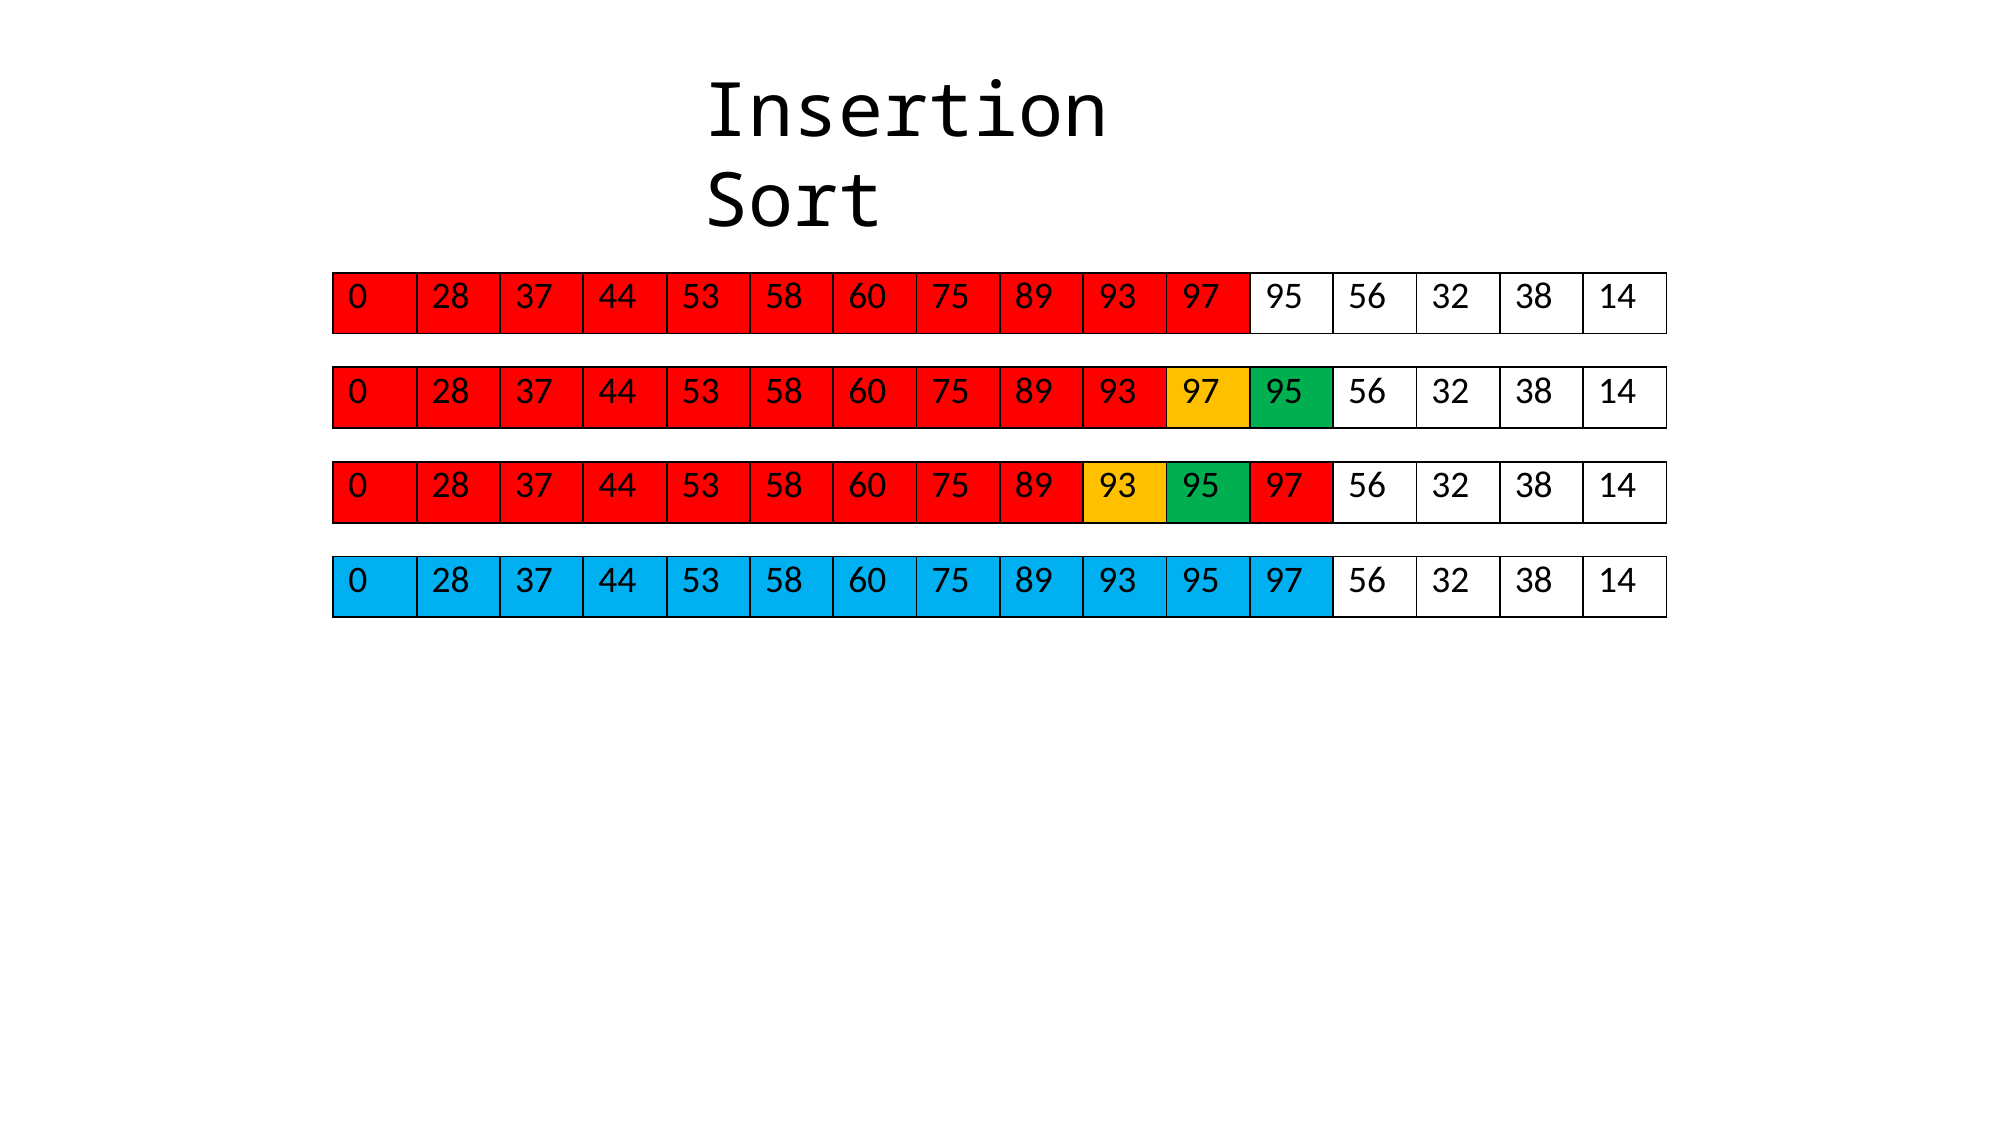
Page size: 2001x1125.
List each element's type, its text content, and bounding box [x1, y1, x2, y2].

table_header 53 [668, 368, 749, 427]
table_header 60 [834, 557, 916, 616]
text_box Insertion Sort [689, 54, 1311, 249]
table_header 14 [1584, 557, 1666, 616]
table_header 0 [334, 463, 416, 522]
table_header 93 [1084, 463, 1166, 522]
table_header 37 [501, 463, 582, 522]
table_header 38 [1501, 368, 1582, 427]
table_header 44 [584, 463, 666, 522]
table_header 0 [334, 557, 416, 616]
table_header 56 [1334, 463, 1416, 522]
table_header 58 [751, 368, 832, 427]
table_header 58 [751, 463, 832, 522]
table_header 75 [917, 274, 999, 333]
table_header 38 [1501, 463, 1582, 522]
table_header 37 [501, 557, 582, 616]
table_header 95 [1167, 557, 1249, 616]
table_header 89 [1001, 368, 1082, 427]
table_header 75 [917, 557, 999, 616]
table_header 60 [834, 274, 916, 333]
table_header 53 [668, 463, 749, 522]
table_header 95 [1251, 274, 1332, 333]
table_header 32 [1417, 368, 1499, 427]
table_header 28 [418, 274, 499, 333]
table_header 32 [1417, 463, 1499, 522]
table_header 97 [1251, 557, 1332, 616]
table_header 28 [418, 368, 499, 427]
table_header 58 [751, 274, 832, 333]
table_header 44 [584, 274, 666, 333]
table_header 44 [584, 557, 666, 616]
table_header 93 [1084, 274, 1166, 333]
table_header 32 [1417, 274, 1499, 333]
table_header 89 [1001, 557, 1082, 616]
table_header 97 [1167, 274, 1249, 333]
table_header 56 [1334, 274, 1416, 333]
table_header 32 [1417, 557, 1499, 616]
table_header 93 [1084, 368, 1166, 427]
table_header 0 [334, 368, 416, 427]
table_header 53 [668, 557, 749, 616]
table_header 93 [1084, 557, 1166, 616]
table_header 89 [1001, 274, 1082, 333]
table_header 38 [1501, 557, 1582, 616]
table_header 95 [1167, 463, 1249, 522]
table_header 60 [834, 368, 916, 427]
table_header 56 [1334, 557, 1416, 616]
table_header 97 [1251, 463, 1332, 522]
table_header 97 [1167, 368, 1249, 427]
table_header 44 [584, 368, 666, 427]
table_header 37 [501, 368, 582, 427]
table_header 37 [501, 274, 582, 333]
table_header 58 [751, 557, 832, 616]
table_header 28 [418, 463, 499, 522]
table_header 28 [418, 557, 499, 616]
table_header 60 [834, 463, 916, 522]
table_header 75 [917, 368, 999, 427]
table_header 75 [917, 463, 999, 522]
table_header 0 [334, 274, 416, 333]
table_header 56 [1334, 368, 1416, 427]
table_header 14 [1584, 368, 1666, 427]
table_header 14 [1584, 463, 1666, 522]
table_header 53 [668, 274, 749, 333]
table_header 89 [1001, 463, 1082, 522]
table_header 38 [1501, 274, 1582, 333]
table_header 95 [1251, 368, 1332, 427]
table_header 14 [1584, 274, 1666, 333]
